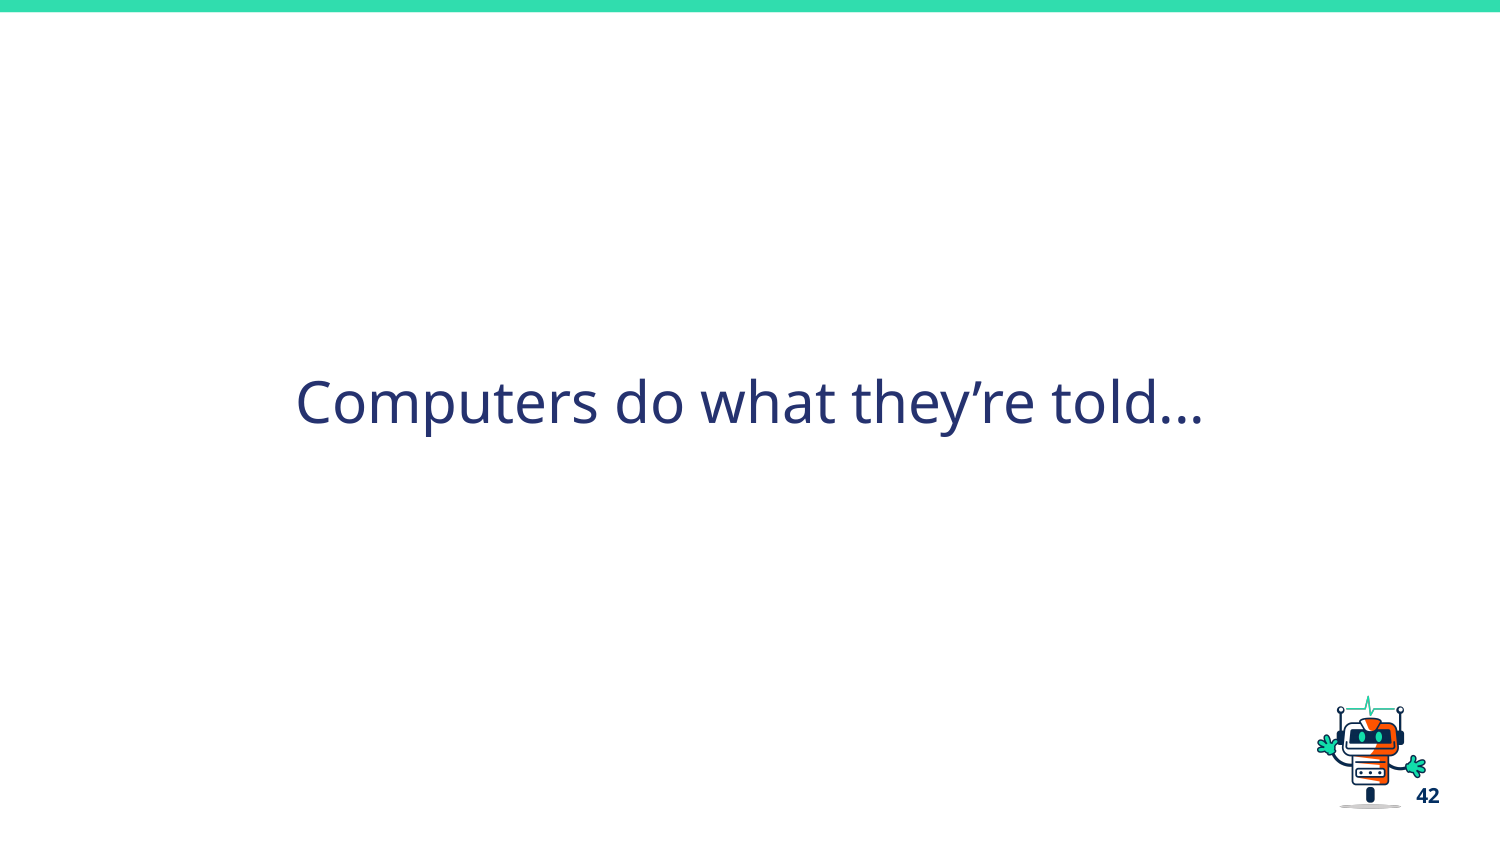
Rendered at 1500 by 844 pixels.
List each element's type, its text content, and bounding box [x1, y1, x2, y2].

title Computers do what they’re told... [51, 349, 1450, 444]
text_box [0, 0, 1500, 13]
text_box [1309, 687, 1456, 830]
